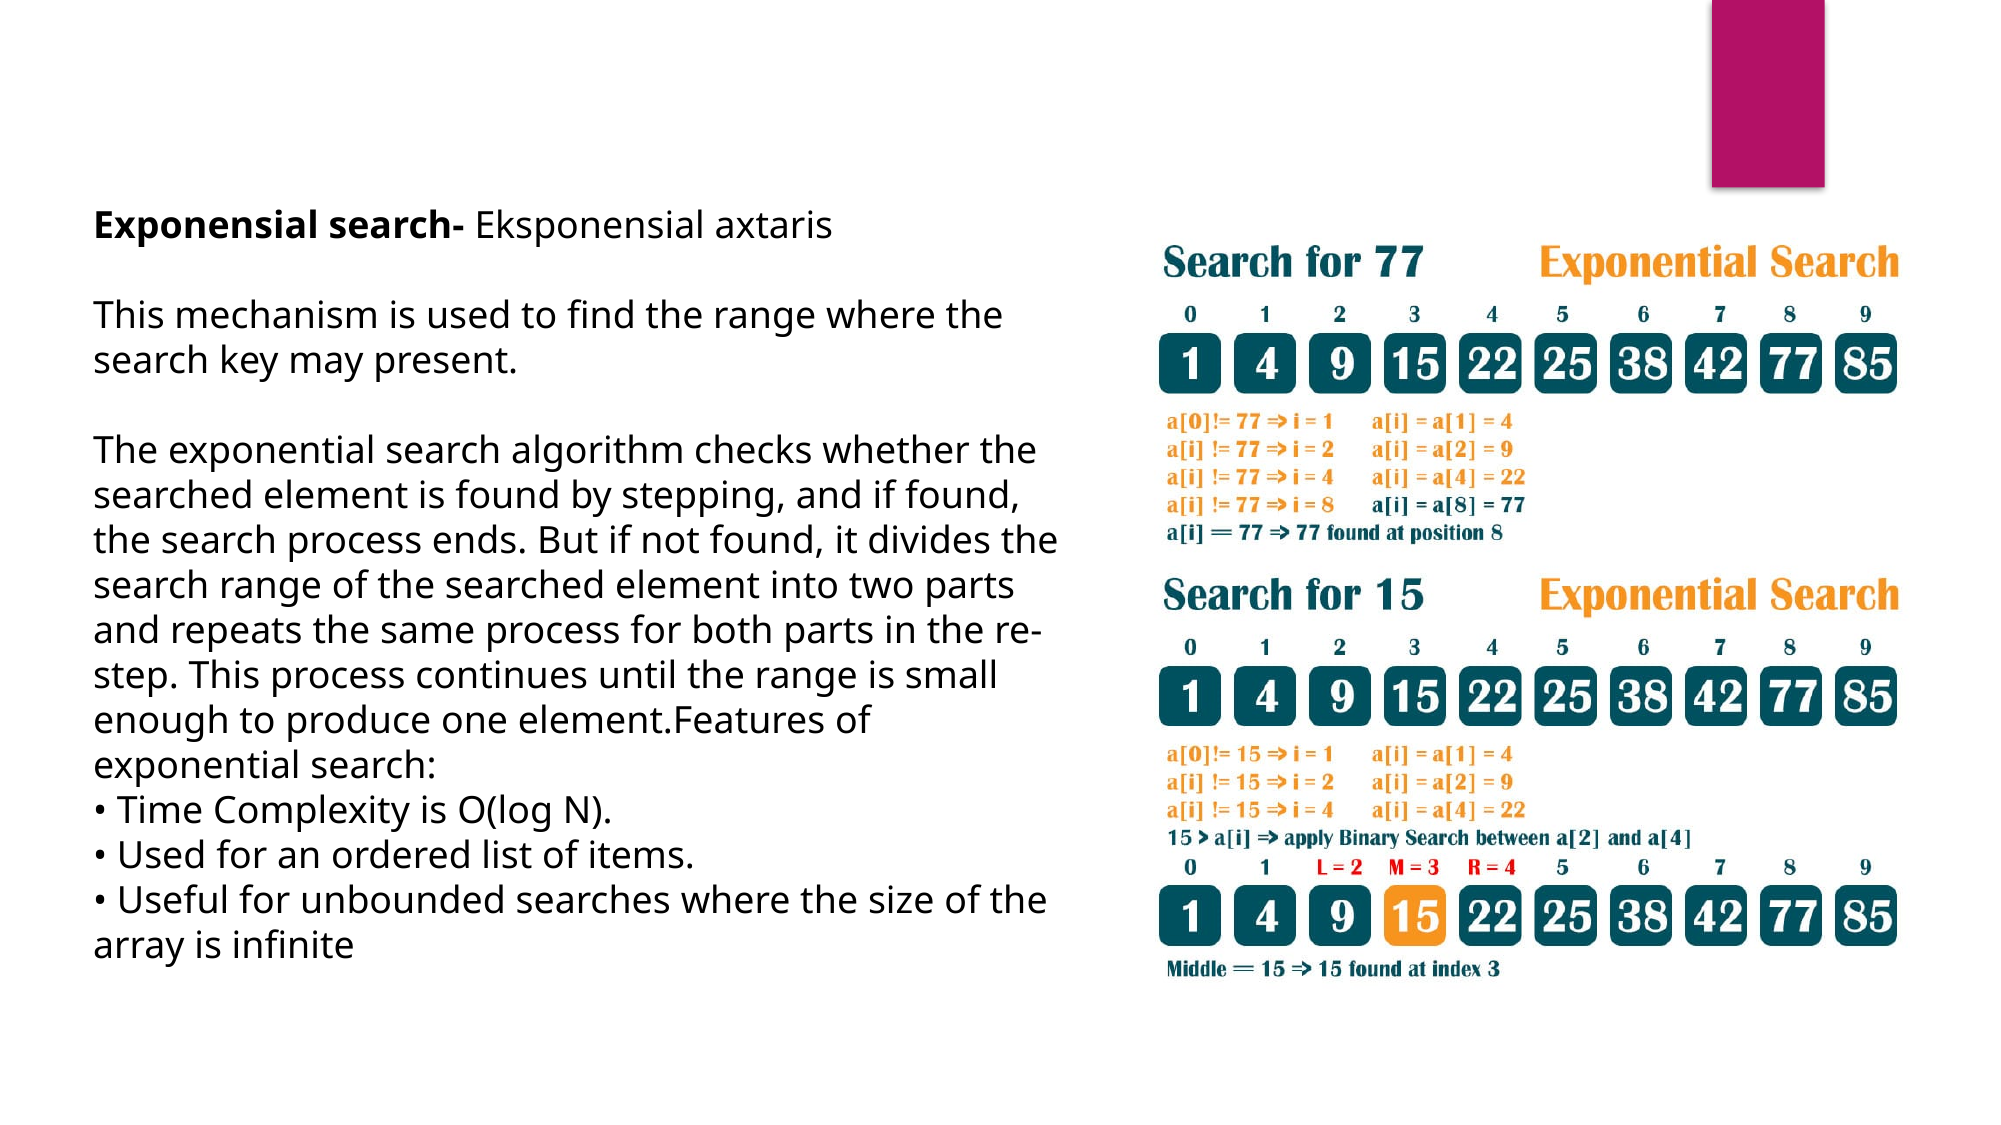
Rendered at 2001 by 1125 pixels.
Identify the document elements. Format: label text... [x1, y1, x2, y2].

picture [1097, 224, 1972, 1001]
text_box Exponensial search- Eksponensial axtaris This mechanism is used to find the range where the search key may present. The exponential search algorithm checks whether the searched element is found by stepping, and if found, the search process ends. But if not found, it divides the search range of the searched element into two parts and repeats the same process for both parts in the re-step. This process continues until the range is small enough to produce one element.Features of exponential search: • Time Complexity is O(log N). • Used for an ordered list of items. • Useful for unbounded searches where the size of the array is infinite [78, 193, 1079, 974]
